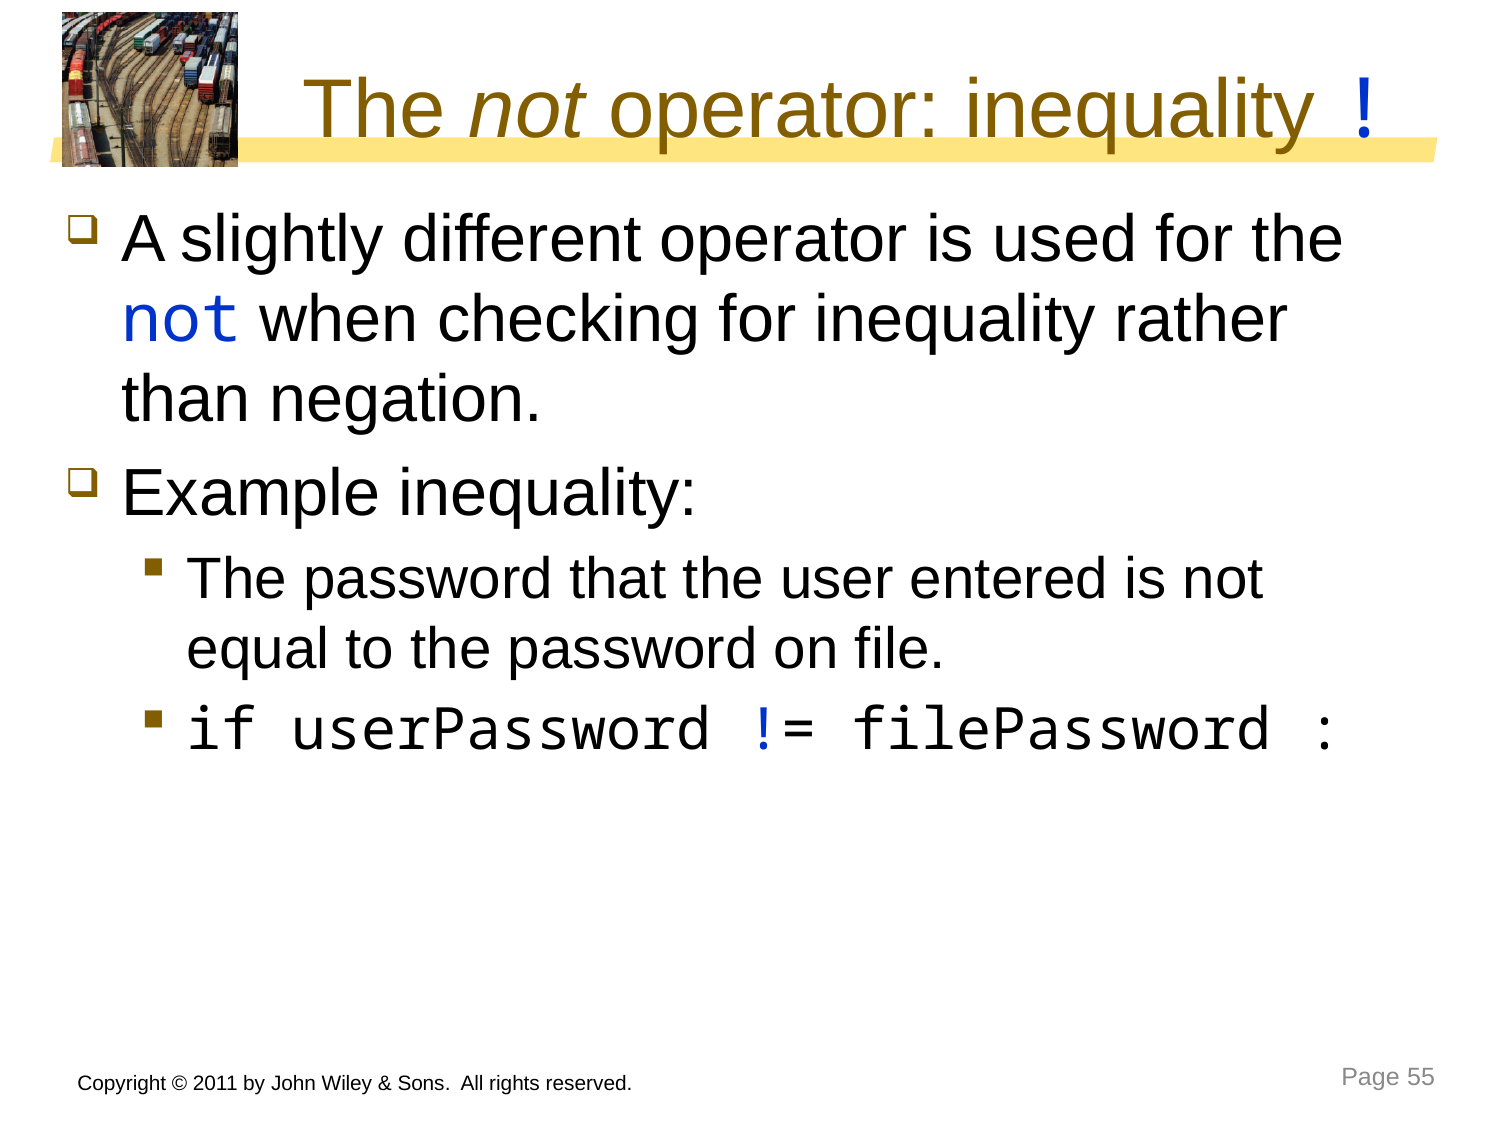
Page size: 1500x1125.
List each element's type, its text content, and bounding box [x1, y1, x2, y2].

title The not operator: inequality ! [287, 44, 1451, 163]
slide_number Page 55 [1187, 1050, 1450, 1100]
list A slightly different operator is used for the not when checking for inequality rather than negation. Example inequality: The password that the user entered is not equal to the password on file. if userPassword != filePassword : [49, 187, 1438, 1026]
picture [62, 12, 238, 167]
footer Copyright © 2011 by John Wiley & Sons. All rights reserved. [62, 1037, 726, 1104]
